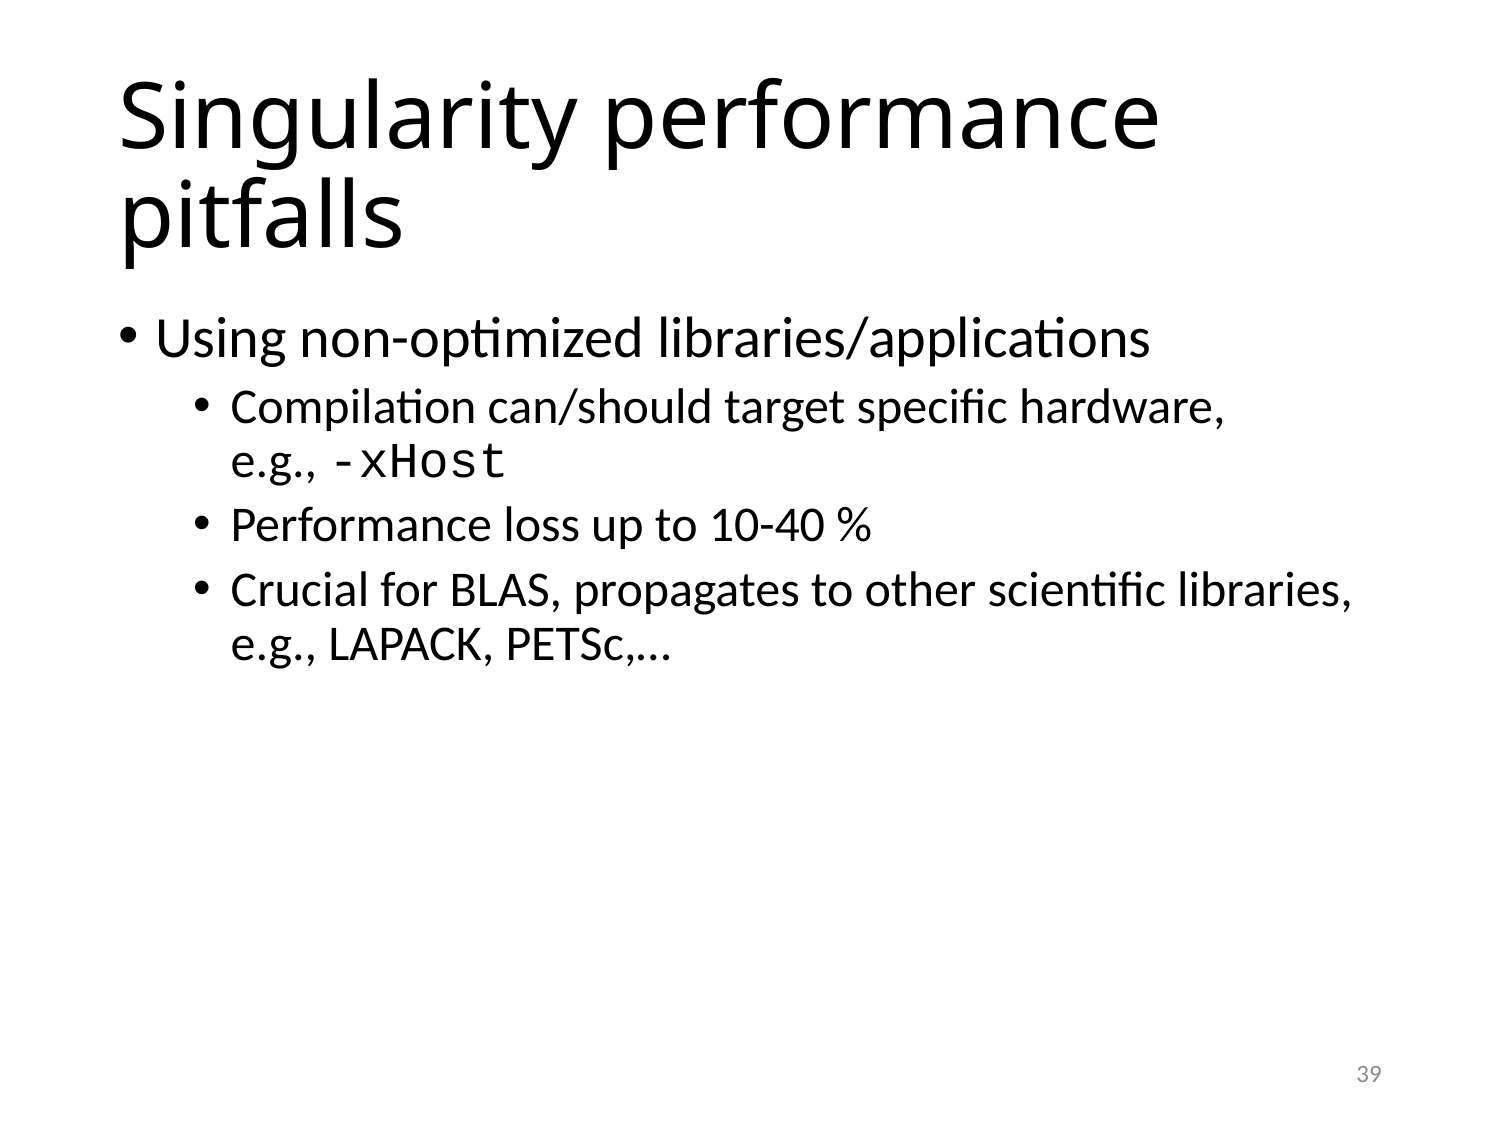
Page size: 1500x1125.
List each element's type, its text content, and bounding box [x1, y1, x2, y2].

slide_number 39 [1059, 1042, 1397, 1103]
list Using non-optimized libraries/applications Compilation can/should target specific hardware, e.g., -xHost Performance loss up to 10-40 % Crucial for BLAS, propagates to other scientific libraries, e.g., LAPACK, PETSc,… [103, 299, 1397, 1014]
title Singularity performance pitfalls [103, 59, 1397, 278]
